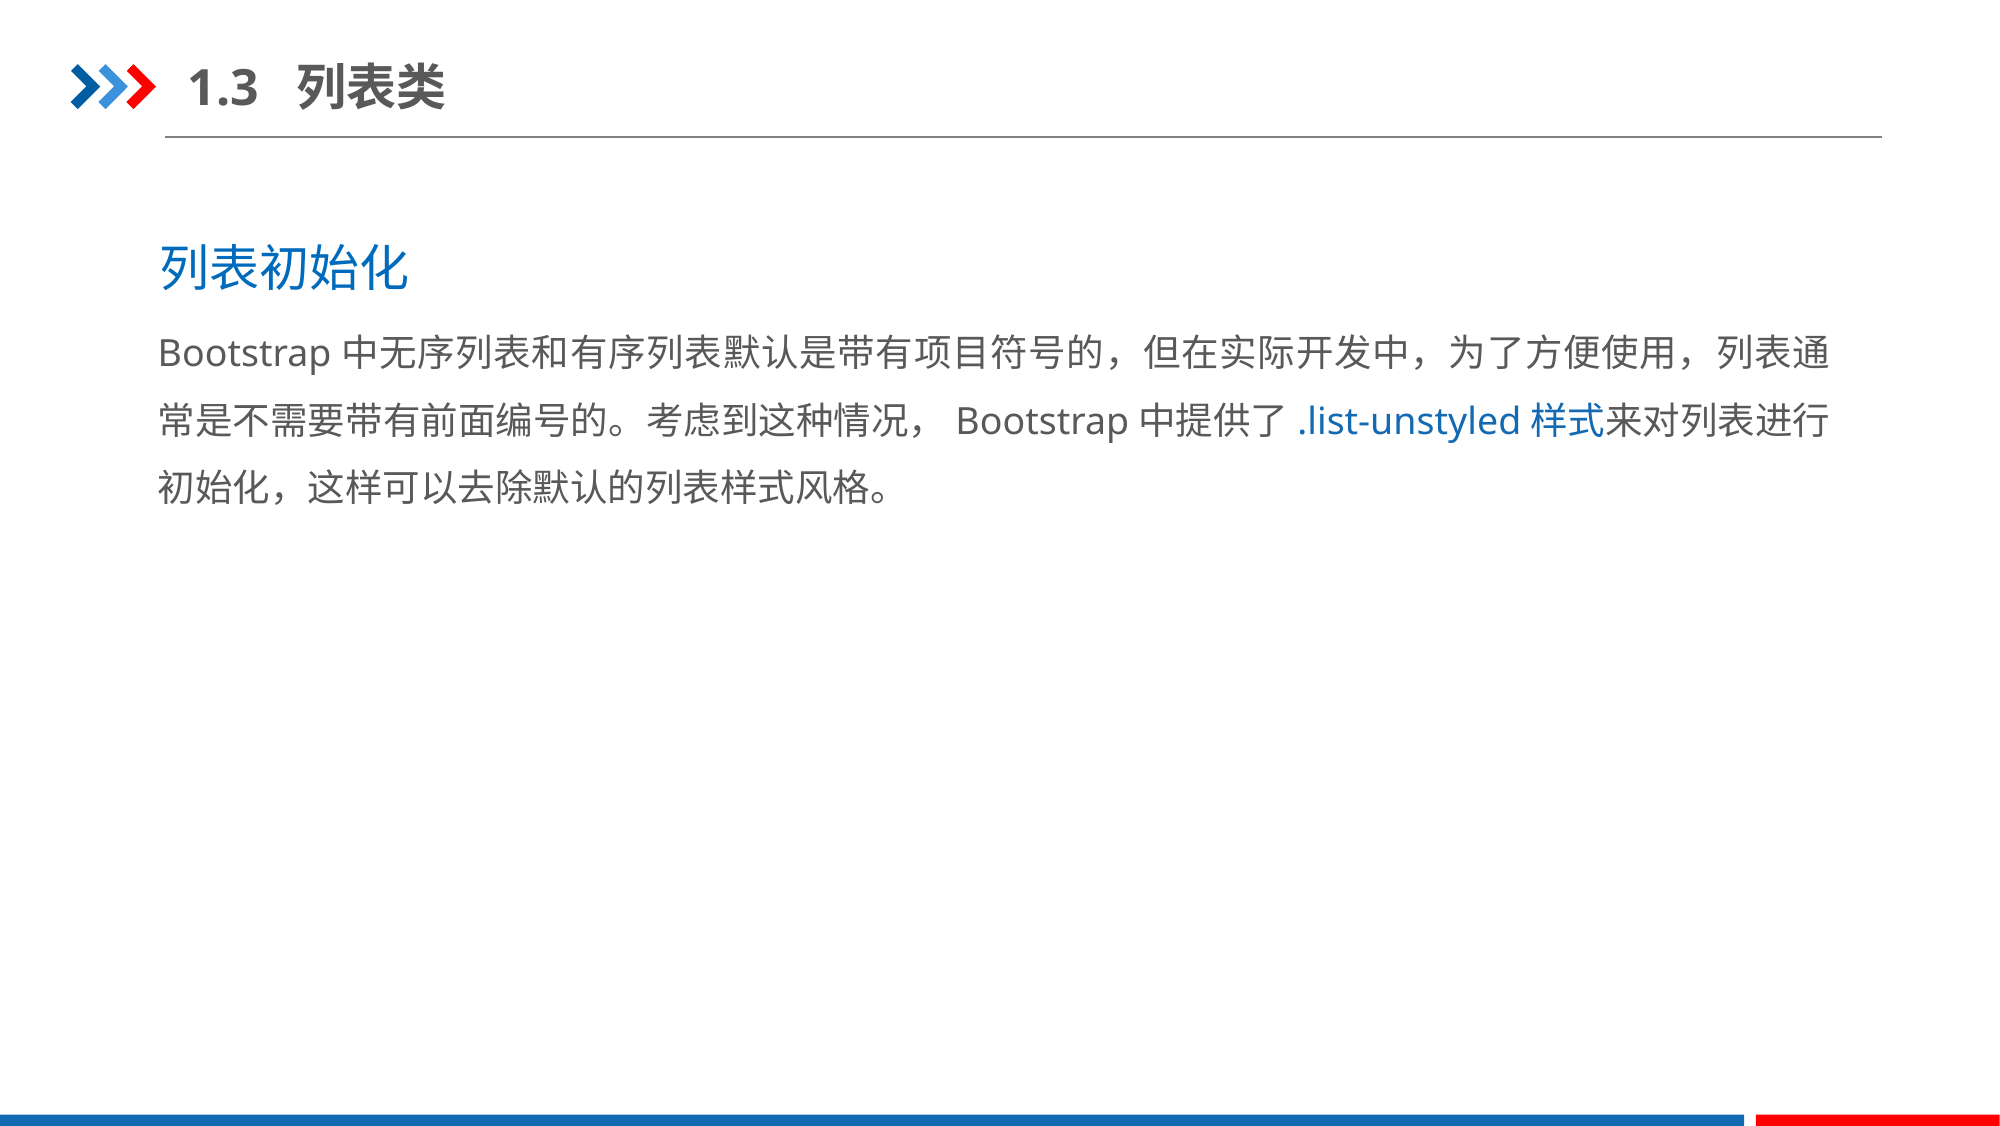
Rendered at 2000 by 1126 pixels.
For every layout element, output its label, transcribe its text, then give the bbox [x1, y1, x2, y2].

text_box 列表初始化 [39, 196, 1706, 307]
text_box 1.3 列表类 [187, 43, 827, 127]
text_box Bootstrap中无序列表和有序列表默认是带有项目符号的，但在实际开发中，为了方便使用，列表通常是不需要带有前面编号的。考虑到这种情况，Bootstrap中提供了.list-unstyled样式来对列表进行初始化，这样可以去除默认的列表样式风格。 [137, 296, 1851, 520]
